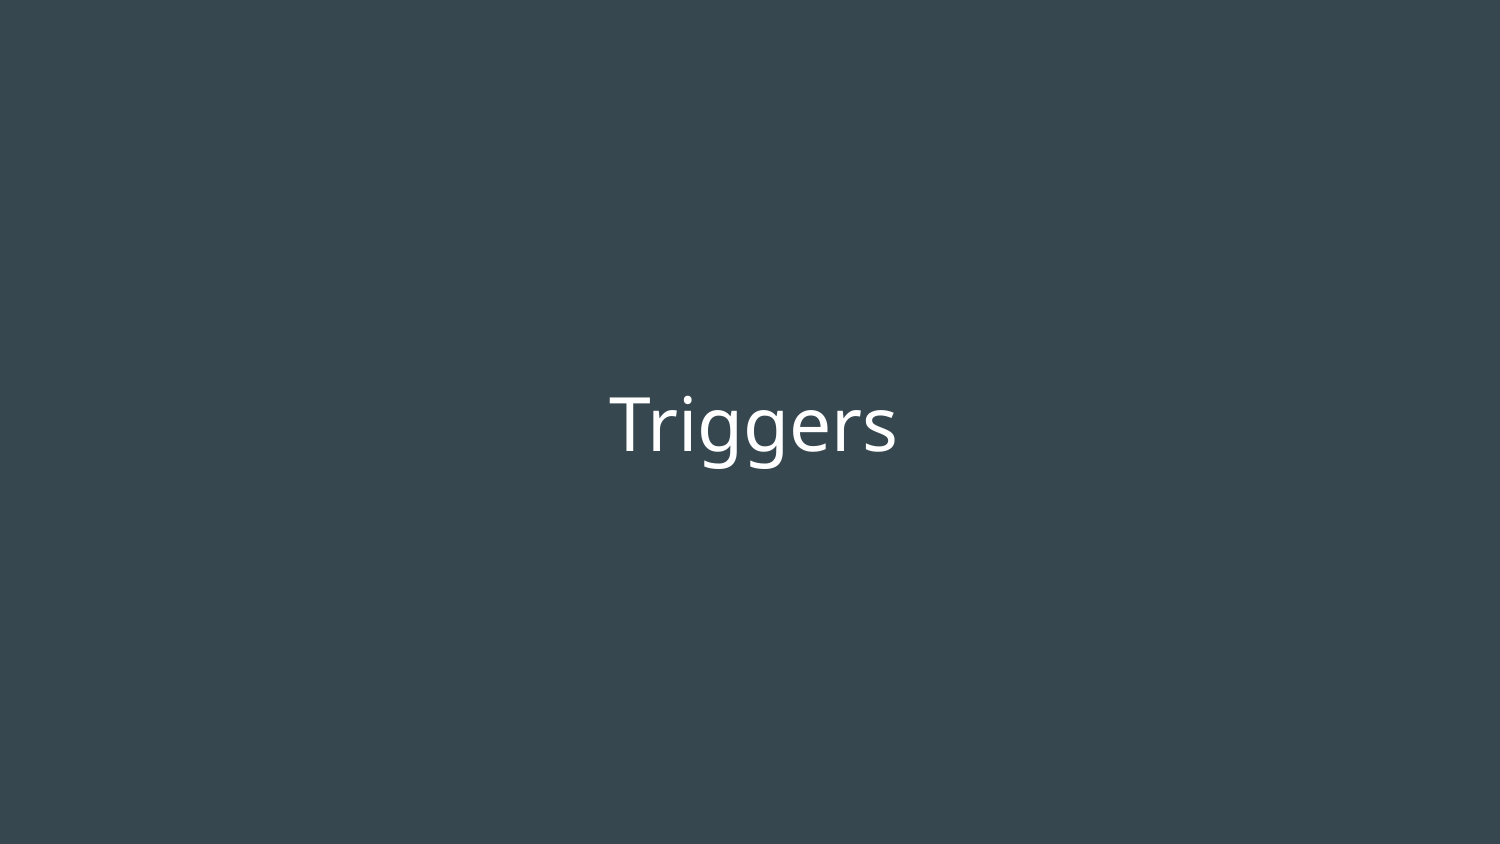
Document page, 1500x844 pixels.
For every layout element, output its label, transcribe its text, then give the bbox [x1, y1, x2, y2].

title Triggers [110, 351, 1399, 493]
